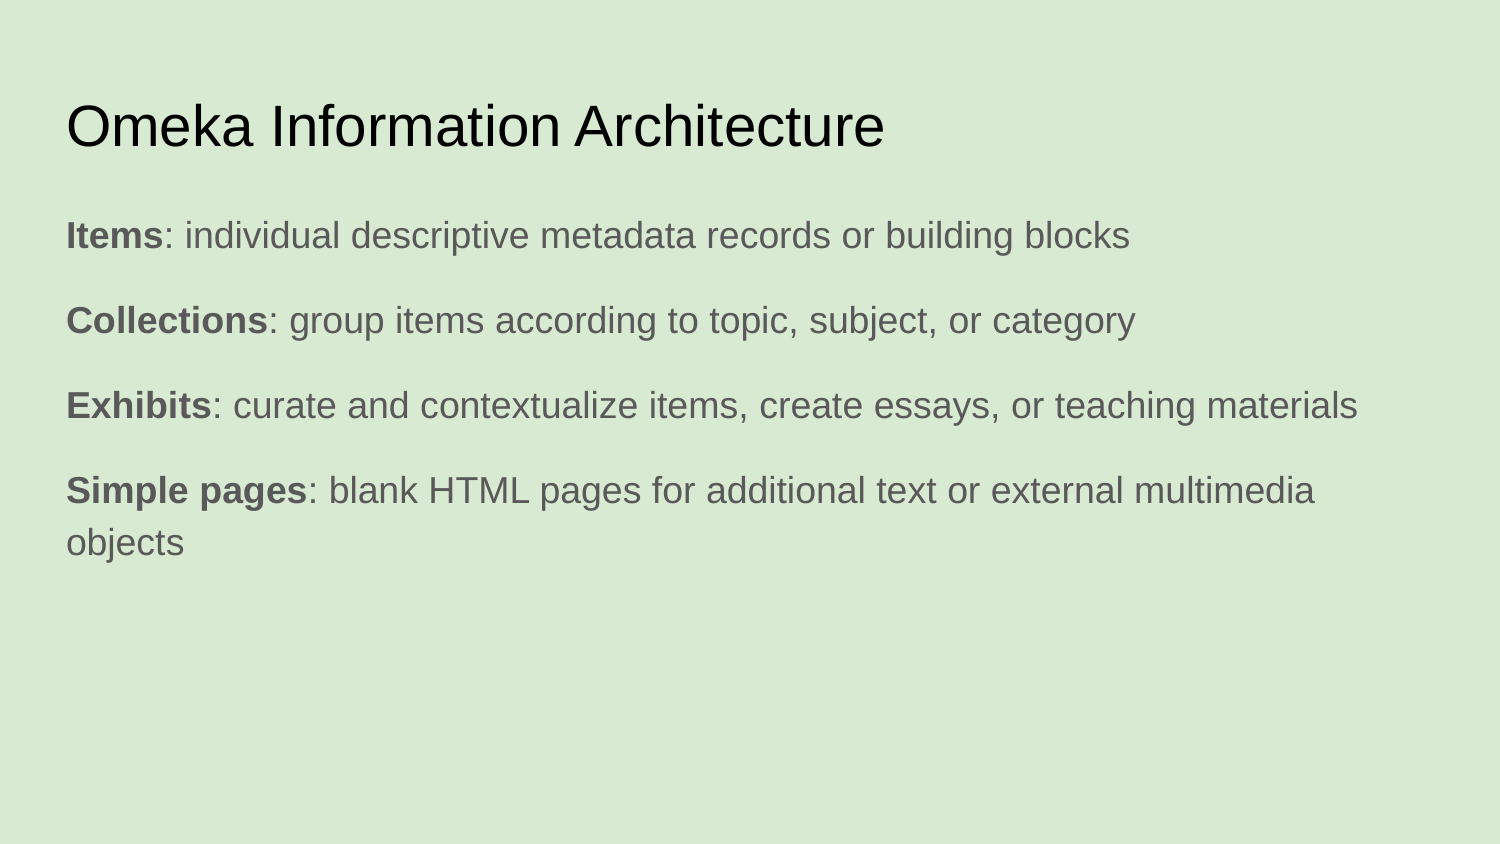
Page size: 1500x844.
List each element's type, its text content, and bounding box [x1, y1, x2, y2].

list Items: individual descriptive metadata records or building blocks Collections: group items according to topic, subject, or category Exhibits: curate and contextualize items, create essays, or teaching materials Simple pages: blank HTML pages for additional text or external multimedia objects [51, 189, 1449, 750]
title Omeka Information Architecture [51, 72, 1449, 167]
